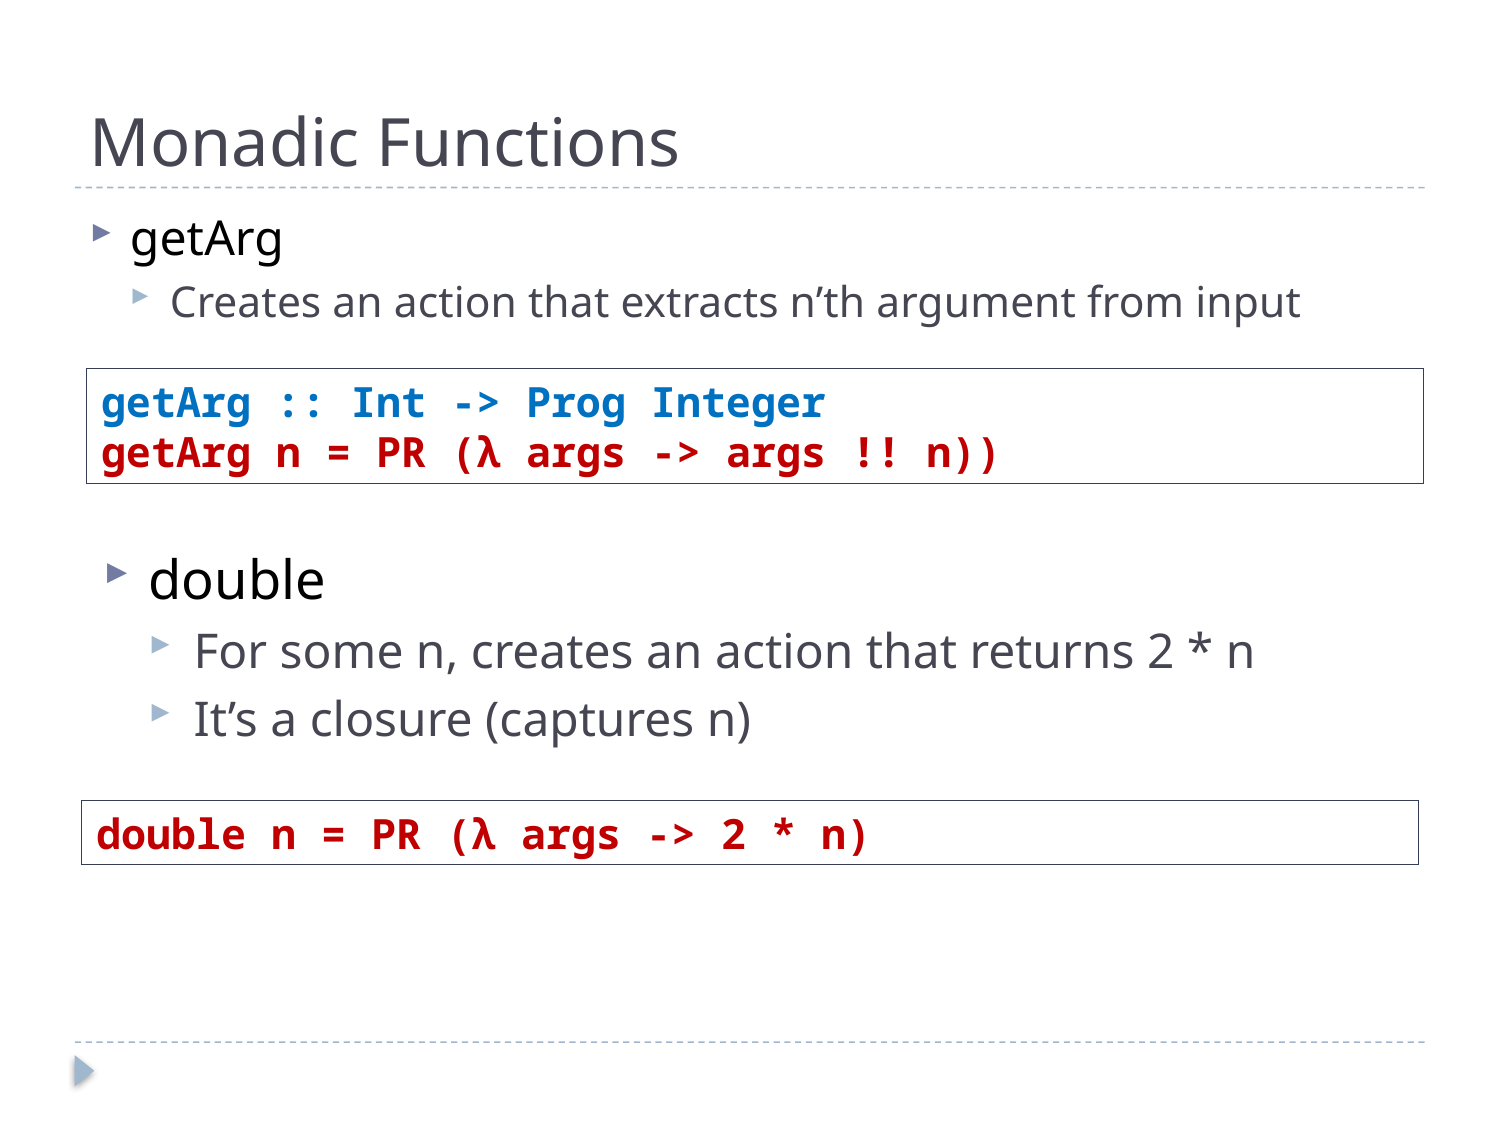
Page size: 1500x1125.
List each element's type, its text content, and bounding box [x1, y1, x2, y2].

text_box getArg :: Int -> Prog Integer getArg n = PR (λ args -> args !! n)) [86, 368, 1424, 484]
text_box double For some n, creates an action that returns 2 * n It’s a closure (captures n) [88, 537, 1439, 775]
list getArg Creates an action that extracts n’th argument from input [75, 200, 1425, 369]
title Monadic Functions [75, 24, 1425, 188]
text_box double n = PR (λ args -> 2 * n) [81, 800, 1419, 865]
